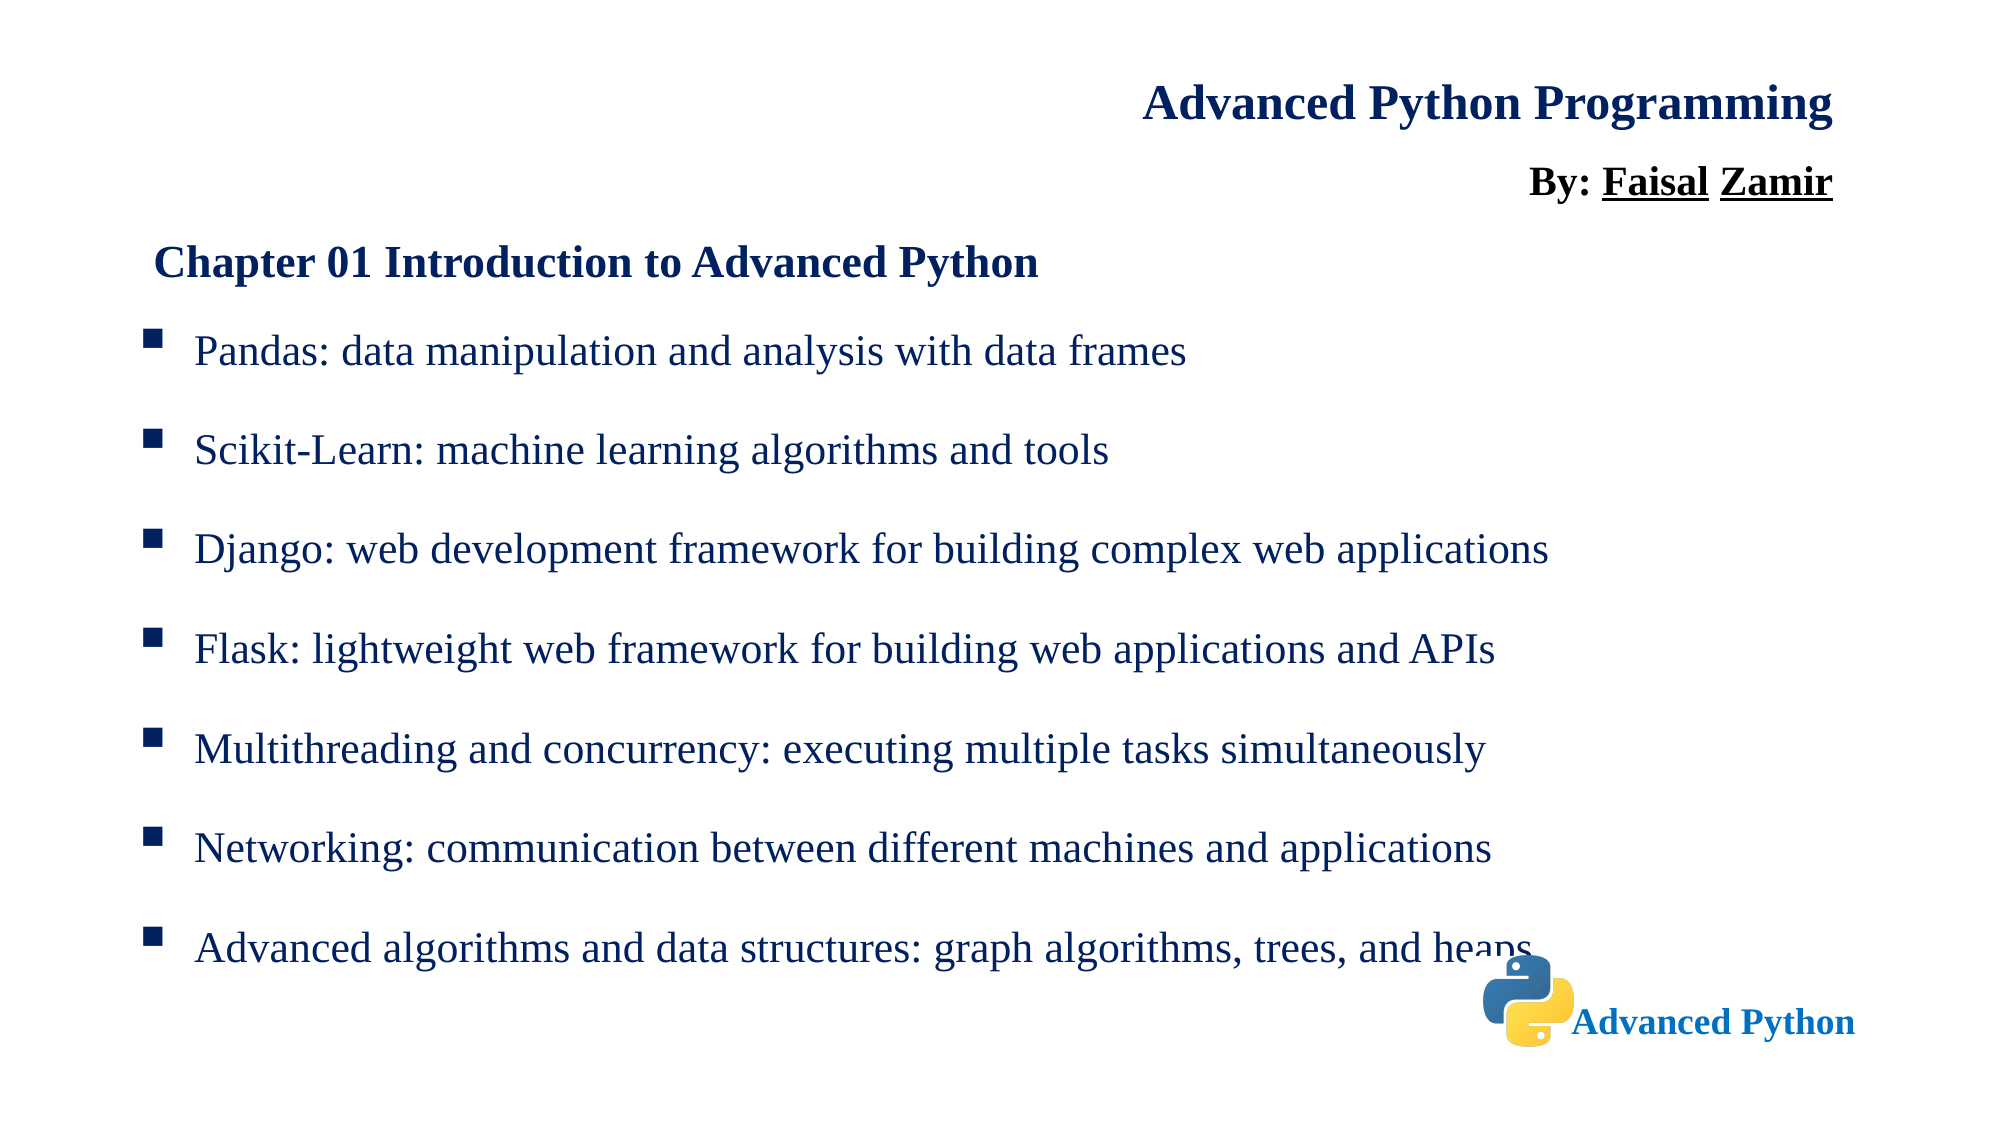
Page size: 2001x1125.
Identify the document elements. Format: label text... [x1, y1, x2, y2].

text_box Advanced Python [1465, 955, 1971, 1062]
list Pandas: data manipulation and analysis with data frames Scikit-Learn: machine learning algorithms and tools Django: web development framework for building complex web applications Flask: lightweight web framework for building web applications and APIs Multithreading and concurrency: executing multiple tasks simultaneously Networking: communication between different machines and applications Advanced algorithms and data structures: graph algorithms, trees, and heaps [122, 287, 1848, 1058]
picture [1483, 955, 1574, 1047]
text_box Advanced Python Programming By: Faisal Zamir Chapter 01 Introduction to Advanced Python [138, 53, 1849, 273]
